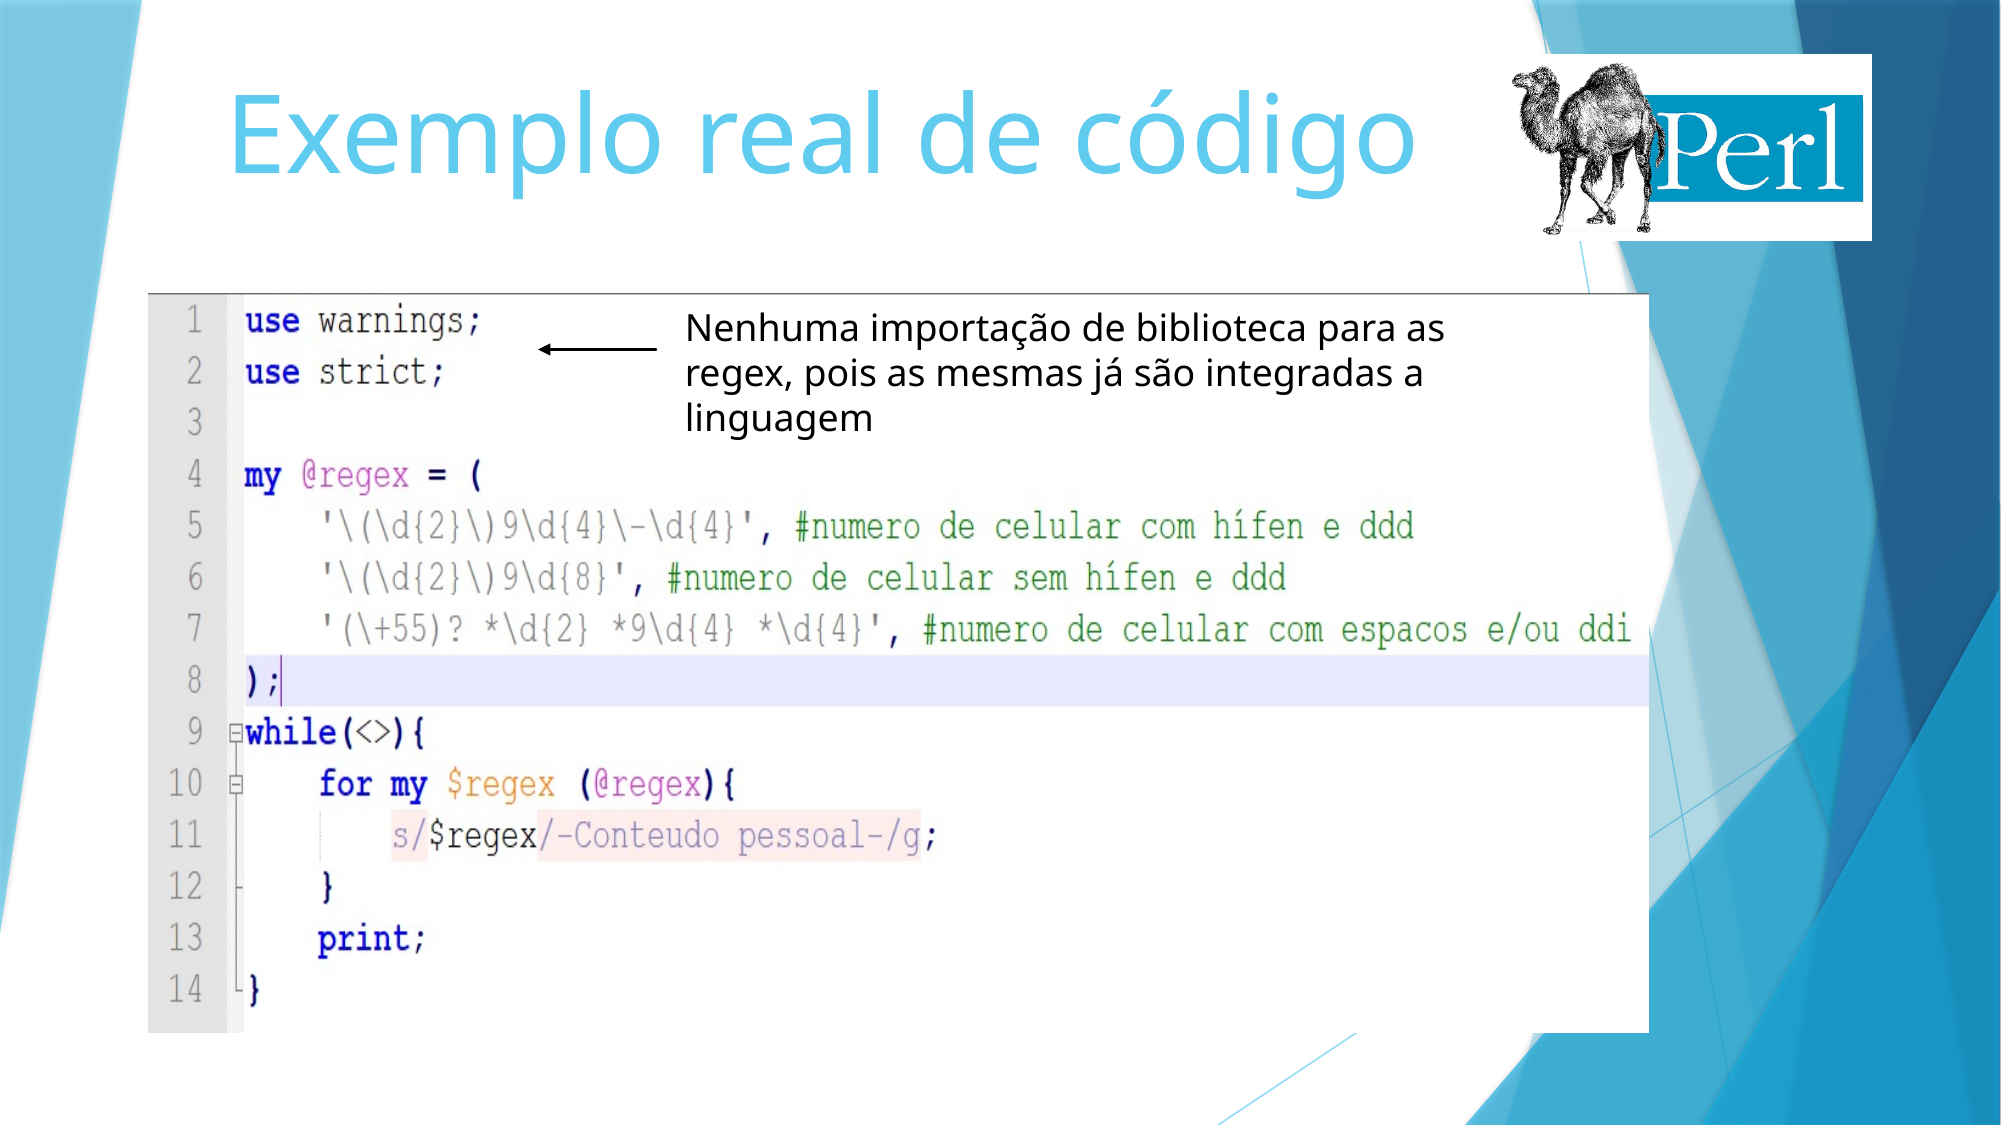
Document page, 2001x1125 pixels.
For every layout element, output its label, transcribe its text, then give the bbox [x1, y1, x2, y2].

title Exemplo real de código [56, 56, 1434, 203]
picture [1504, 54, 1873, 242]
picture [148, 293, 1650, 1034]
